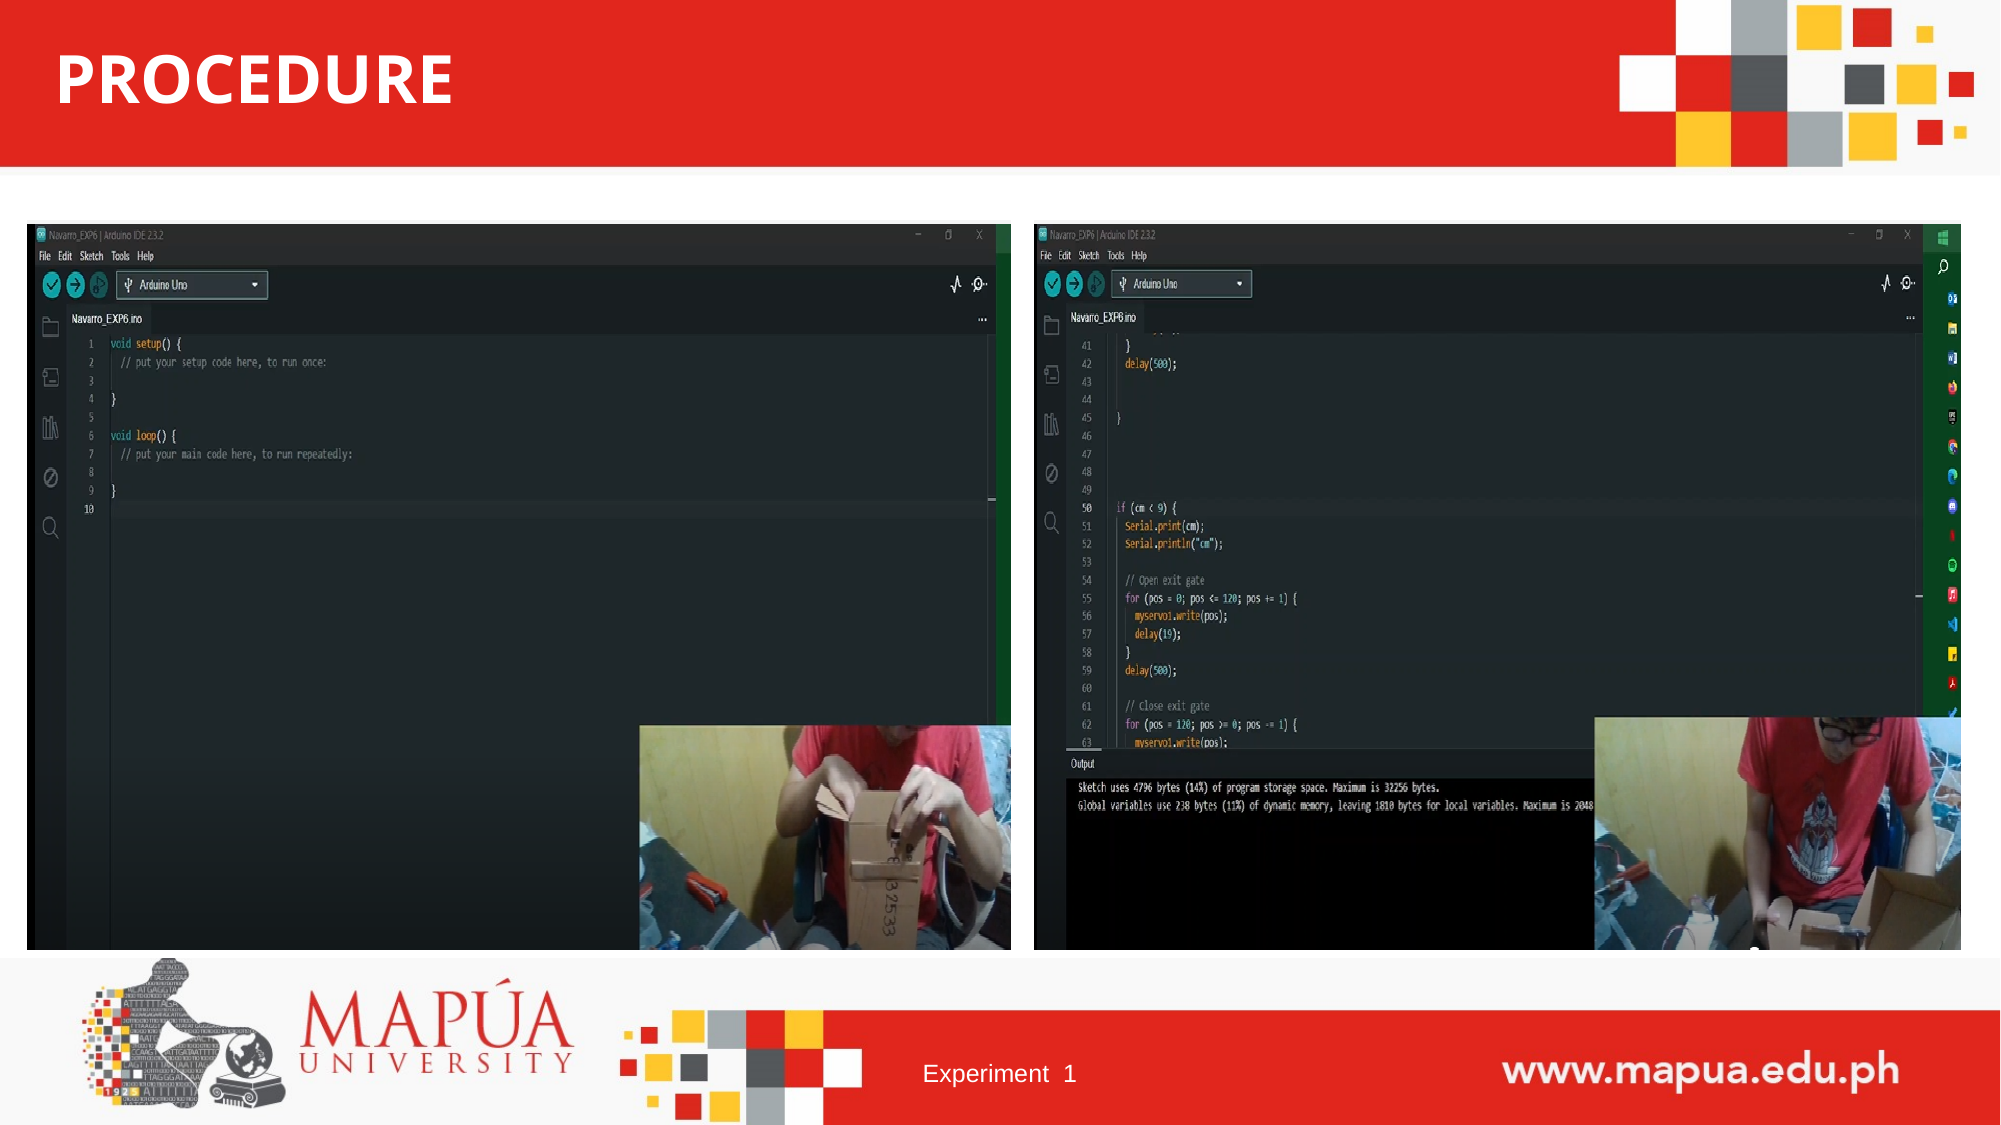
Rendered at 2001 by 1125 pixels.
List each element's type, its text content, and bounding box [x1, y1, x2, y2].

title PROCEDURE [39, 0, 1616, 164]
footer Experiment 1 [662, 1042, 1338, 1103]
picture [1034, 220, 1961, 950]
picture [0, 0, 2001, 1125]
text_box [0, 174, 2000, 959]
picture [27, 220, 1011, 950]
